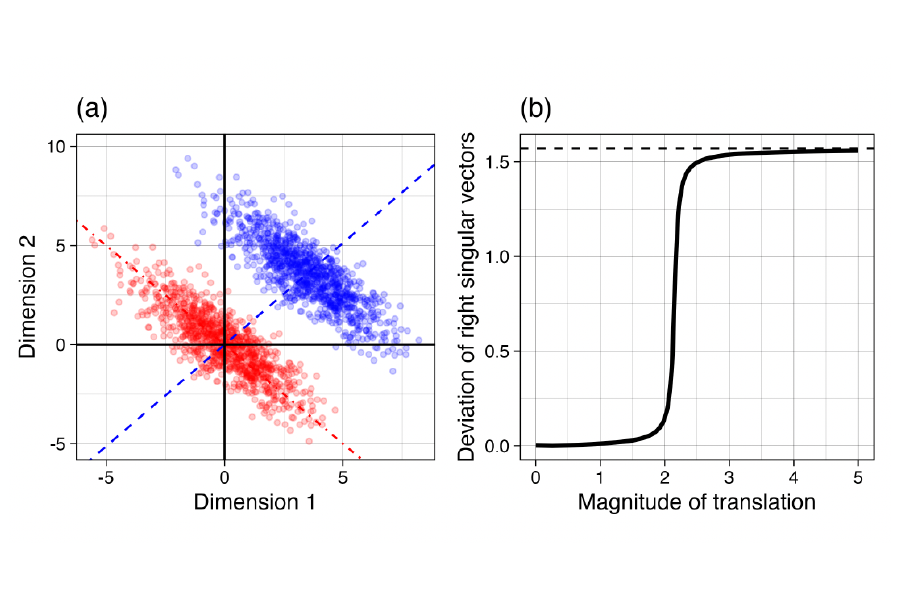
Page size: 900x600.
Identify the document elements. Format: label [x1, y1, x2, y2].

picture [9, 56, 891, 544]
